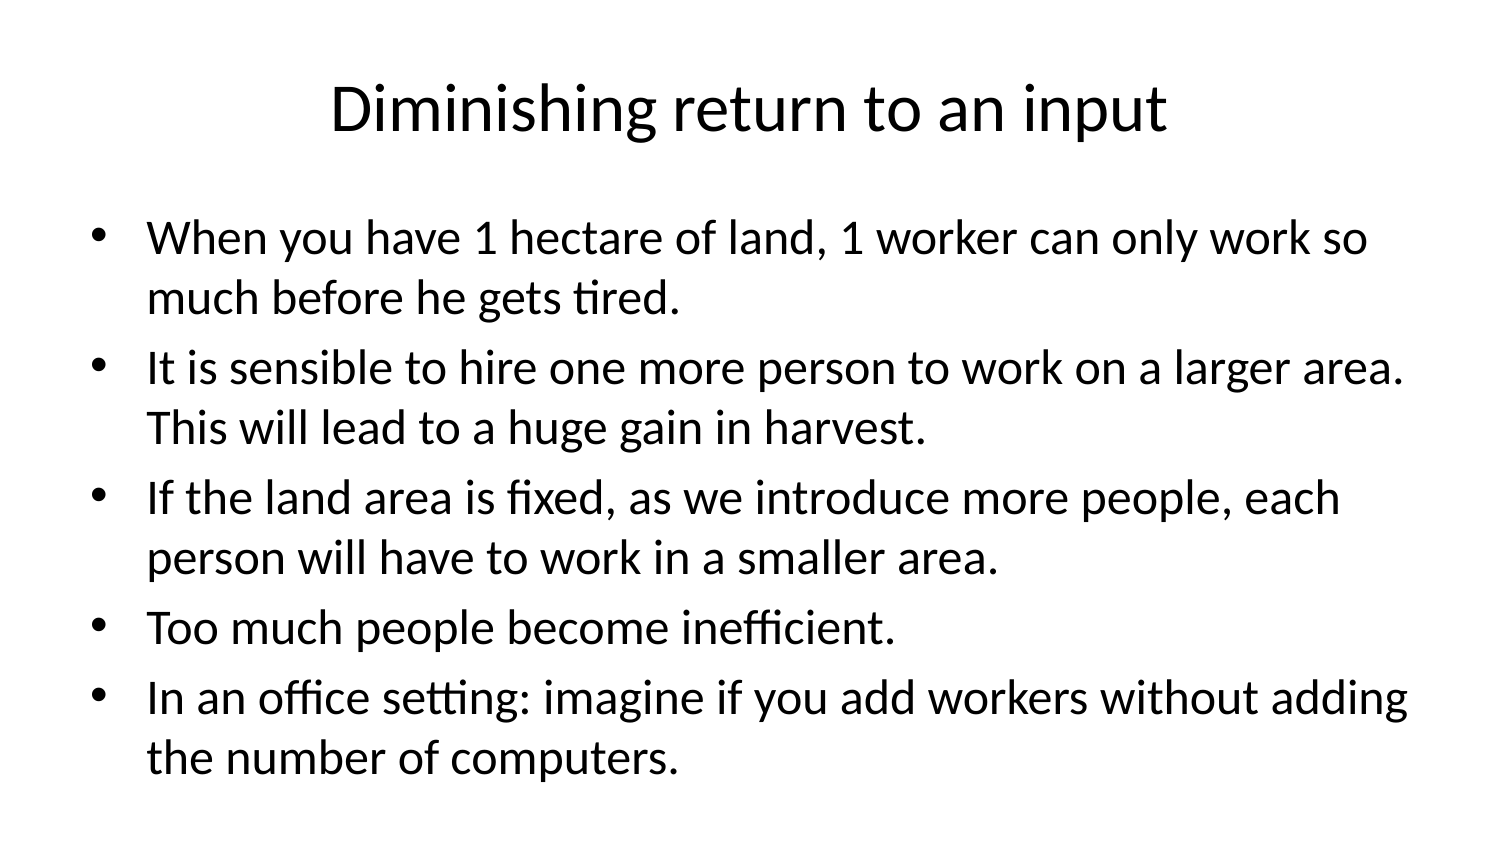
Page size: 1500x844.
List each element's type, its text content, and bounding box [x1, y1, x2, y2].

list When you have 1 hectare of land, 1 worker can only work so much before he gets tired. It is sensible to hire one more person to work on a larger area. This will lead to a huge gain in harvest. If the land area is fixed, as we introduce more people, each person will have to work in a smaller area. Too much people become inefficient. In an office setting: imagine if you add workers without adding the number of computers. [75, 196, 1425, 754]
title Diminishing return to an input [75, 33, 1425, 175]
